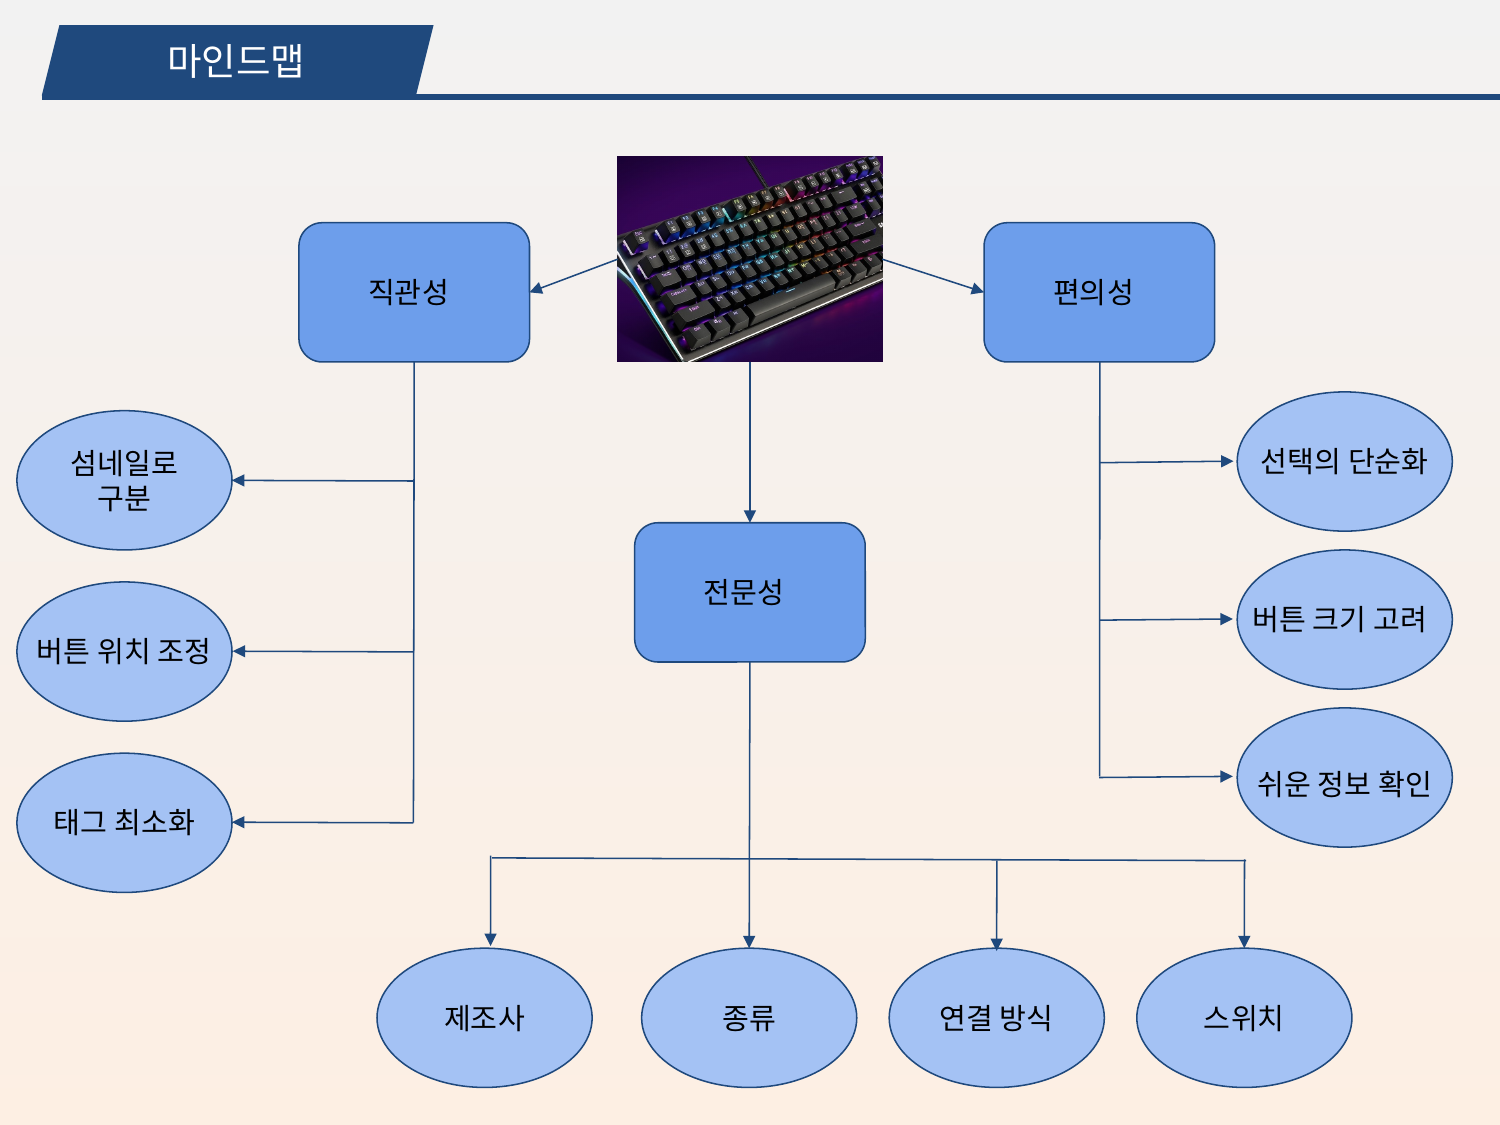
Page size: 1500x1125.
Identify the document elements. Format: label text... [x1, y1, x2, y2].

text_box [1136, 948, 1352, 1088]
text_box [30, 753, 219, 789]
text_box [984, 222, 1215, 362]
text_box [491, 857, 1247, 861]
table_cell [1226, 778, 1233, 784]
text_box 섬네일로 구분 [33, 430, 216, 531]
text_box [422, 25, 434, 72]
picture [617, 156, 883, 363]
table_cell [233, 653, 244, 658]
text_box [881, 258, 985, 293]
text_box [889, 948, 1105, 1088]
text_box 버튼 위치 조정 [5, 618, 244, 684]
text_box [30, 581, 219, 618]
text_box [298, 222, 530, 362]
text_box 태그 최소화 [9, 789, 240, 855]
text_box [641, 948, 857, 1088]
text_box [50, 531, 199, 550]
text_box [529, 258, 618, 293]
text_box [16, 443, 33, 517]
text_box 쉬운 정보 확인 [1226, 751, 1464, 817]
text_box [216, 443, 232, 517]
text_box [634, 522, 866, 663]
text_box [377, 948, 593, 1088]
text_box [29, 855, 220, 893]
text_box [1250, 391, 1440, 428]
text_box 종류 [670, 984, 828, 1050]
text_box [1256, 817, 1434, 848]
text_box 스위치 [1165, 984, 1324, 1050]
text_box 제조사 [405, 984, 564, 1050]
text_box [1250, 549, 1439, 586]
text_box 마인드맵 [50, 19, 422, 96]
text_box 연결 방식 [918, 984, 1076, 1050]
text_box 전문성 [688, 559, 812, 625]
text_box [29, 684, 220, 722]
text_box 선택의 단순화 [1233, 428, 1456, 494]
text_box [41, 62, 50, 96]
text_box [1249, 652, 1440, 690]
text_box [1245, 707, 1445, 751]
text_box 편의성 [1038, 259, 1161, 325]
text_box [1249, 494, 1440, 532]
text_box [50, 410, 199, 430]
text_box 버튼 크기 고려 [1237, 586, 1468, 652]
text_box 직관성 [353, 259, 476, 325]
